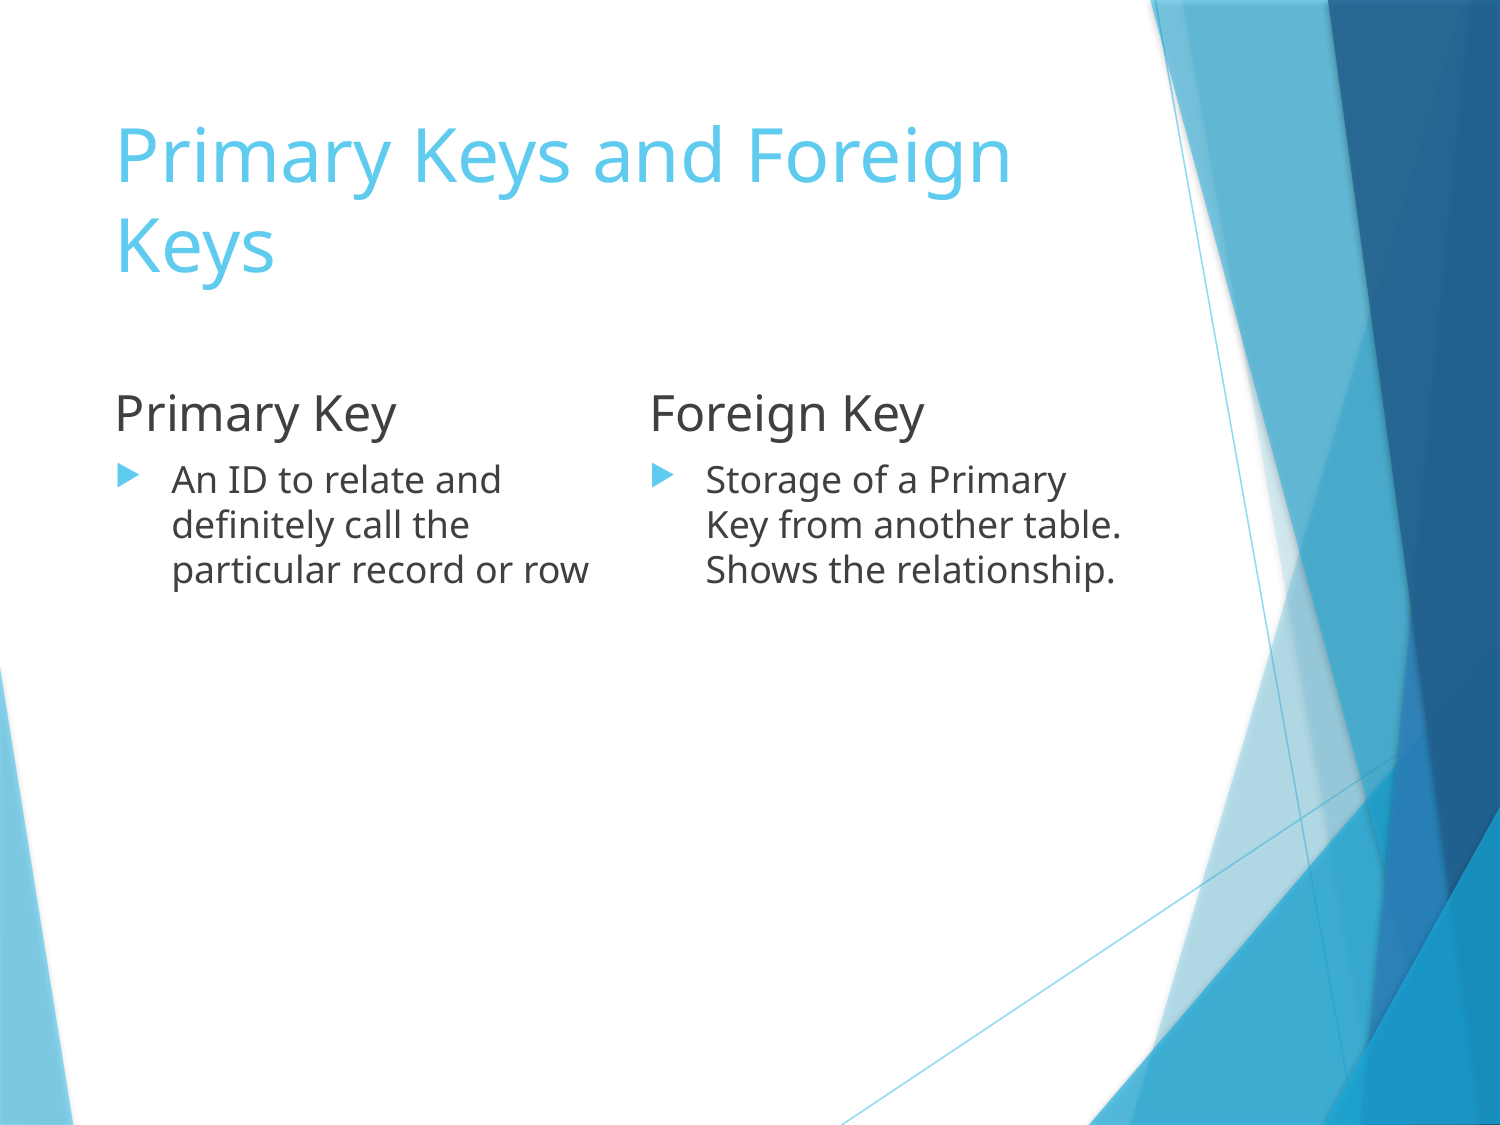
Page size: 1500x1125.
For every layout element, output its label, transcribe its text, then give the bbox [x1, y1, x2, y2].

title Primary Keys and Foreign Keys [99, 99, 1142, 317]
list Foreign Key [634, 354, 1142, 448]
list Storage of a Primary Key from another table. Shows the relationship. [634, 448, 1142, 991]
list Primary Key [99, 354, 607, 448]
list An ID to relate and definitely call the particular record or row [99, 448, 607, 991]
